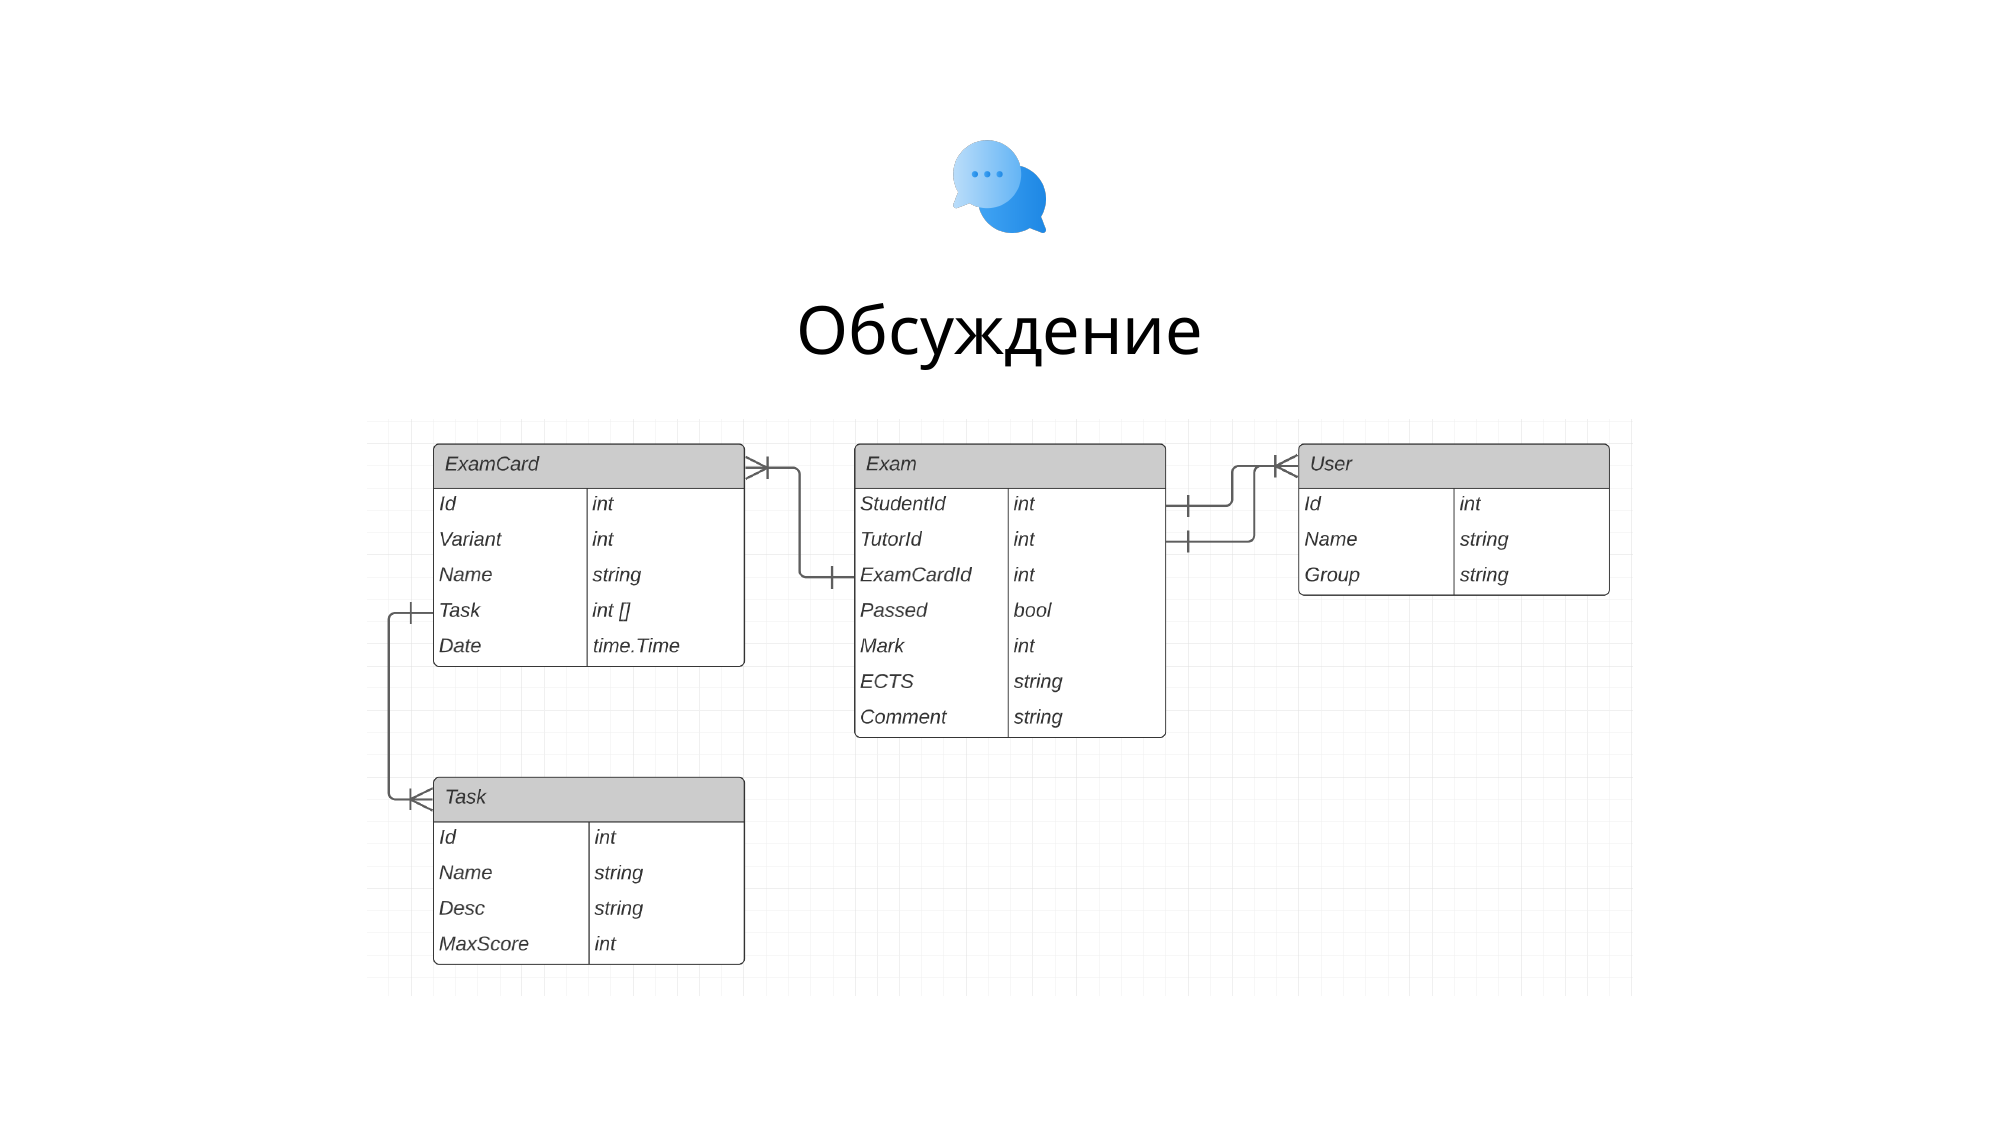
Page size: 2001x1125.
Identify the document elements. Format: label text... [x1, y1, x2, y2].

title Обсуждение [542, 278, 1458, 377]
picture [367, 419, 1633, 996]
picture [950, 137, 1049, 236]
